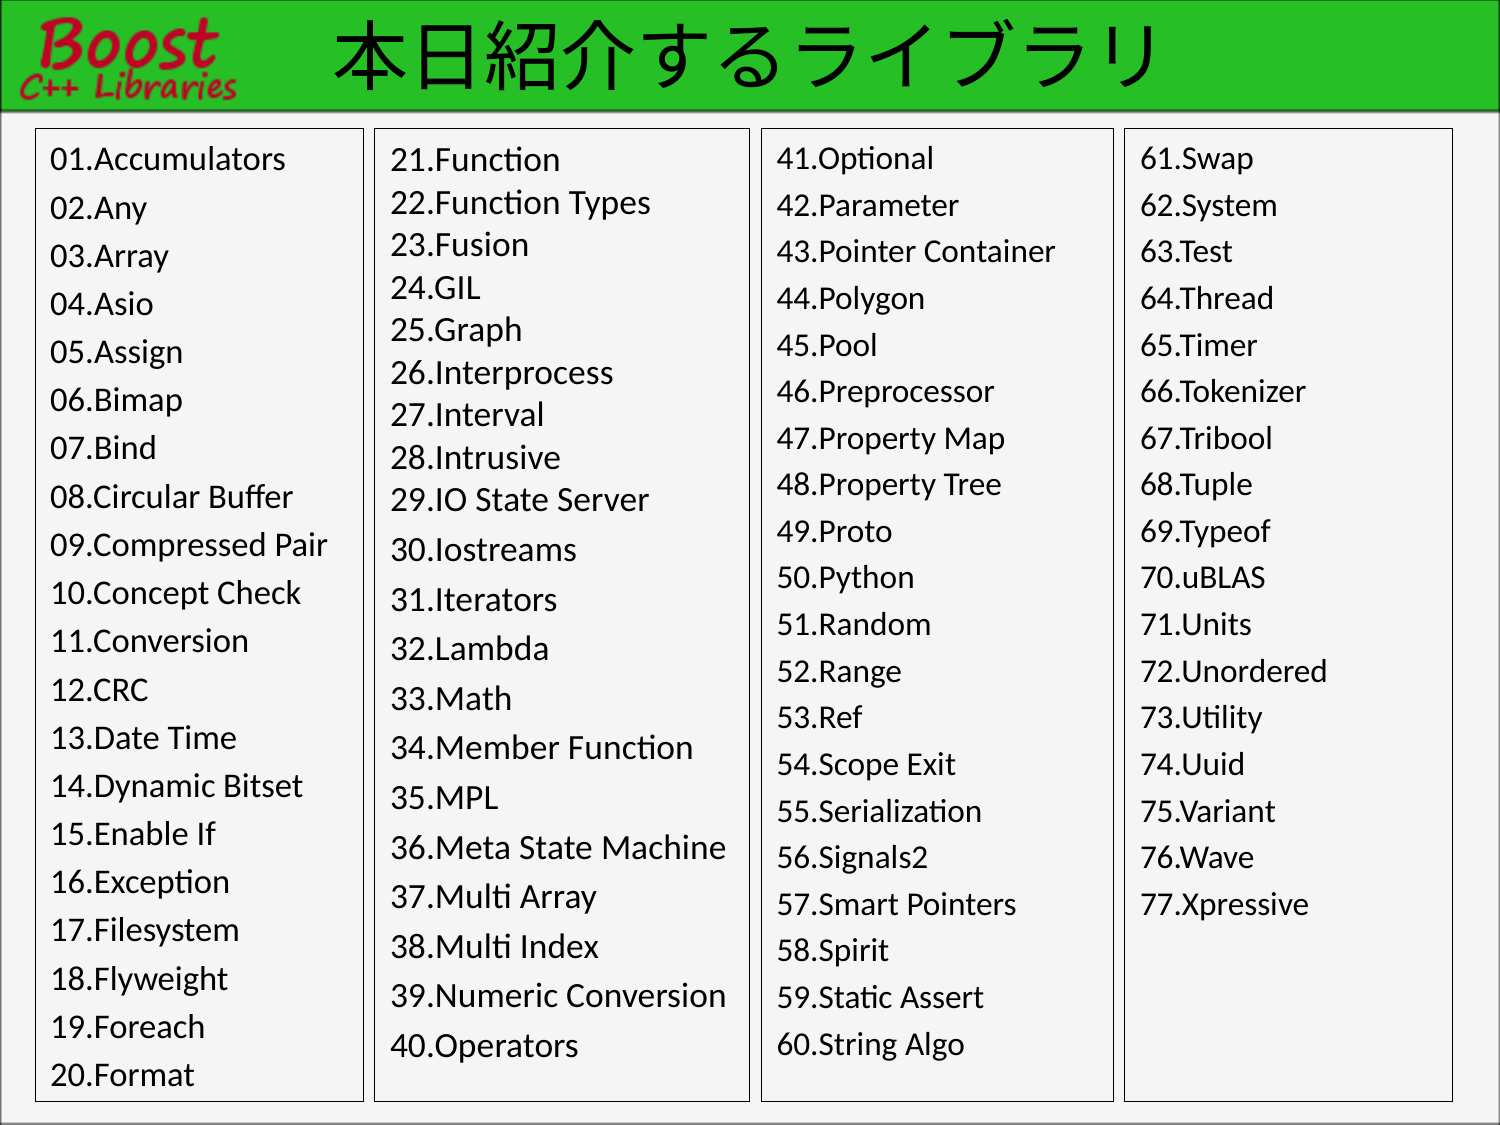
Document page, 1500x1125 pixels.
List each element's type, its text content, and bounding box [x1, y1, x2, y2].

picture [0, 0, 1500, 1125]
list 01.Accumulators 02.Any 03.Array 04.Asio 05.Assign 06.Bimap 07.Bind 08.Circular Buffer 09.Compressed Pair 10.Concept Check 11.Conversion 12.CRC 13.Date Time 14.Dynamic Bitset 15.Enable If 16.Exception 17.Filesystem 18.Flyweight 19.Foreach 20.Format [35, 128, 364, 1102]
text_box 41.Optional 42.Parameter 43.Pointer Container 44.Polygon 45.Pool 46.Preprocessor 47.Property Map 48.Property Tree 49.Proto 50.Python 51.Random 52.Range 53.Ref 54.Scope Exit 55.Serialization 56.Signals2 57.Smart Pointers 58.Spirit 59.Static Assert 60.String Algo [761, 128, 1114, 1102]
text_box 61.Swap 62.System 63.Test 64.Thread 65.Timer 66.Tokenizer 67.Tribool 68.Tuple 69.Typeof 70.uBLAS 71.Units 72.Unordered 73.Utility 74.Uuid 75.Variant 76.Wave 77.Xpressive [1124, 128, 1453, 1102]
title 本日紹介するライブラリ [75, 0, 1425, 108]
text_box 21.Function 22.Function Types 23.Fusion 24.GIL 25.Graph 26.Interprocess 27.Interval 28.Intrusive 29.IO State Server 30.Iostreams 31.Iterators 32.Lambda 33.Math 34.Member Function 35.MPL 36.Meta State Machine 37.Multi Array 38.Multi Index 39.Numeric Conversion 40.Operators [374, 128, 750, 1102]
